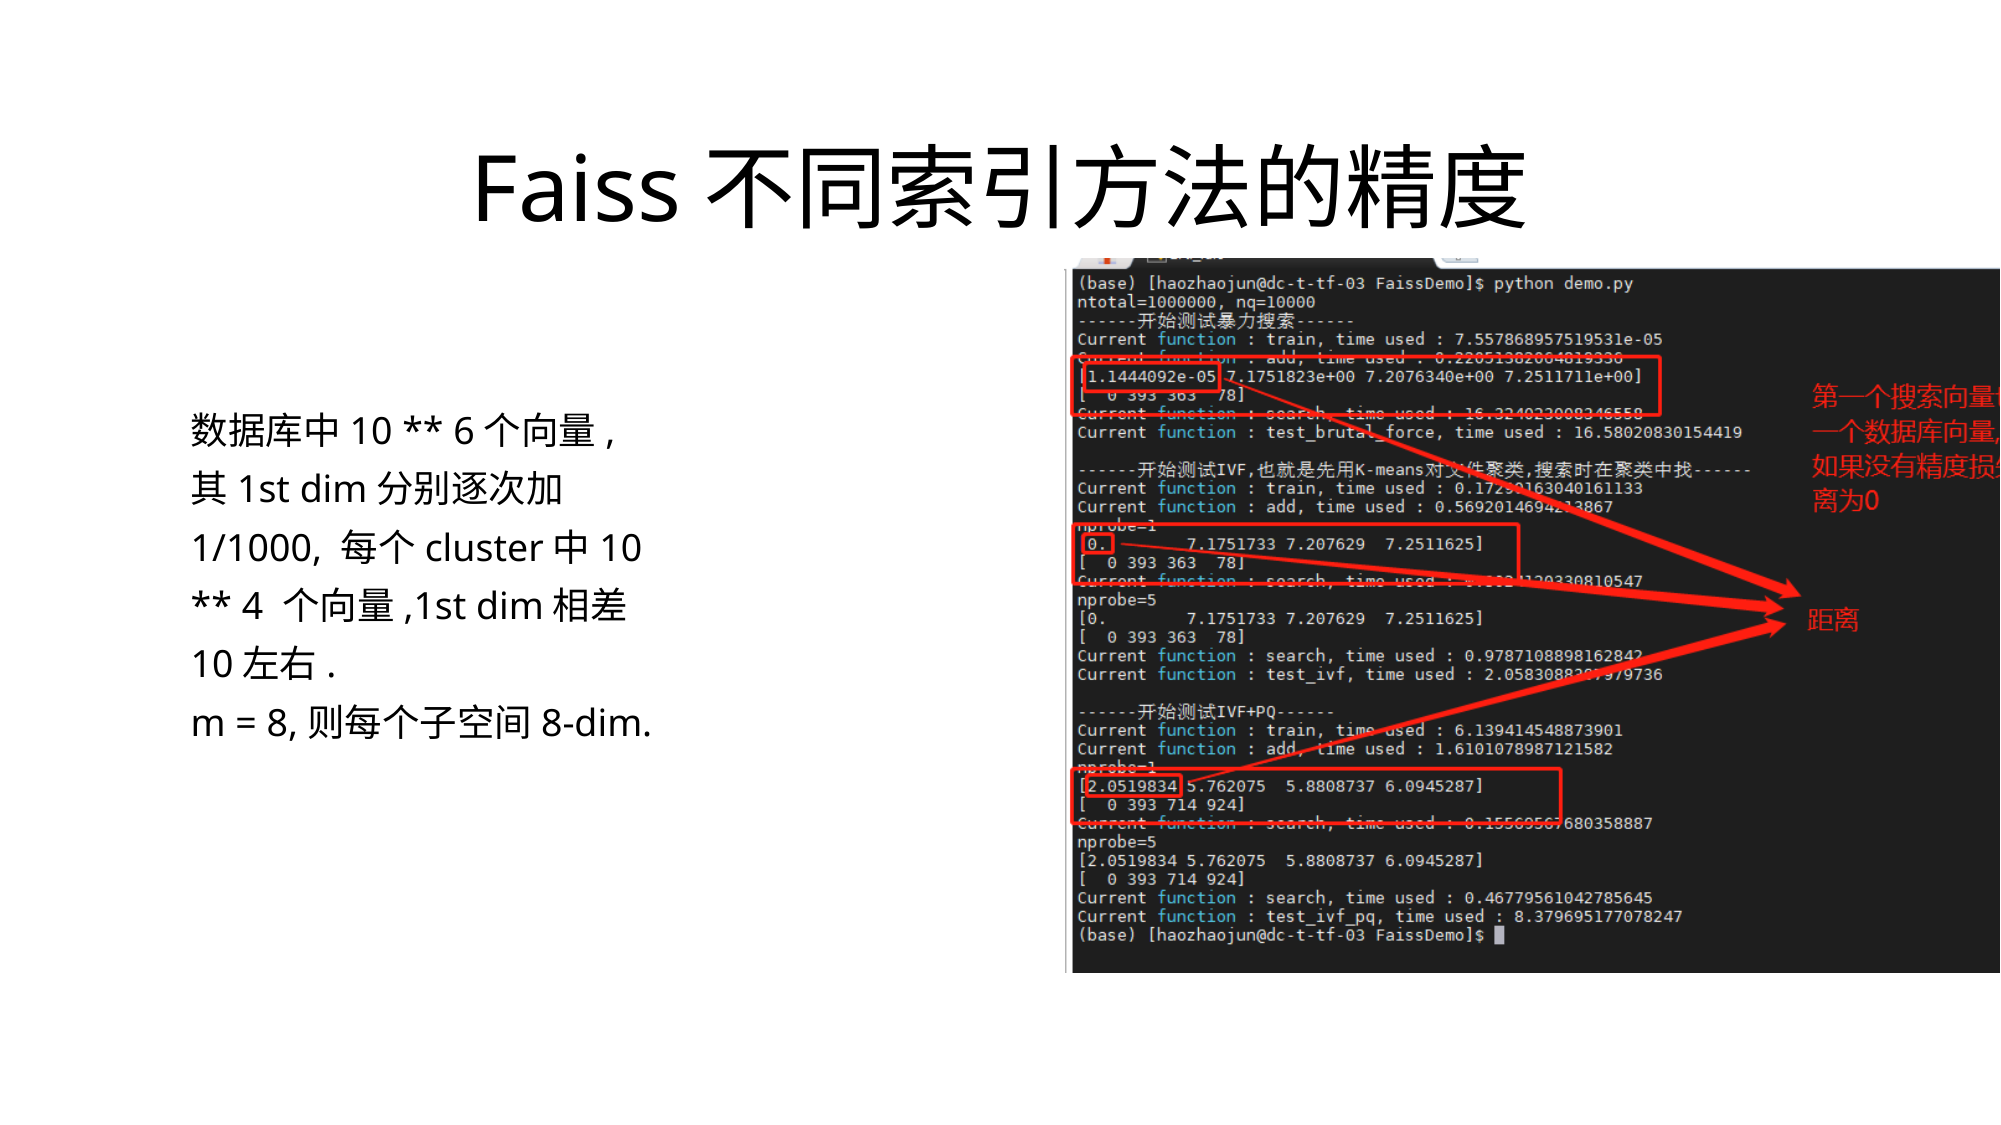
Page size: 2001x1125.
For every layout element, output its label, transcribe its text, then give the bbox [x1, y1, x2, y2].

text_box 数据库中10 ** 6个向量,其1st dim分别逐次加1/1000, 每个cluster中10 ** 4 个向量,1st dim相差10左右. m = 8,则每个子空间8-dim. [175, 385, 670, 712]
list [1064, 258, 2000, 973]
title Faiss不同索引方法的精度 [137, 59, 1863, 278]
